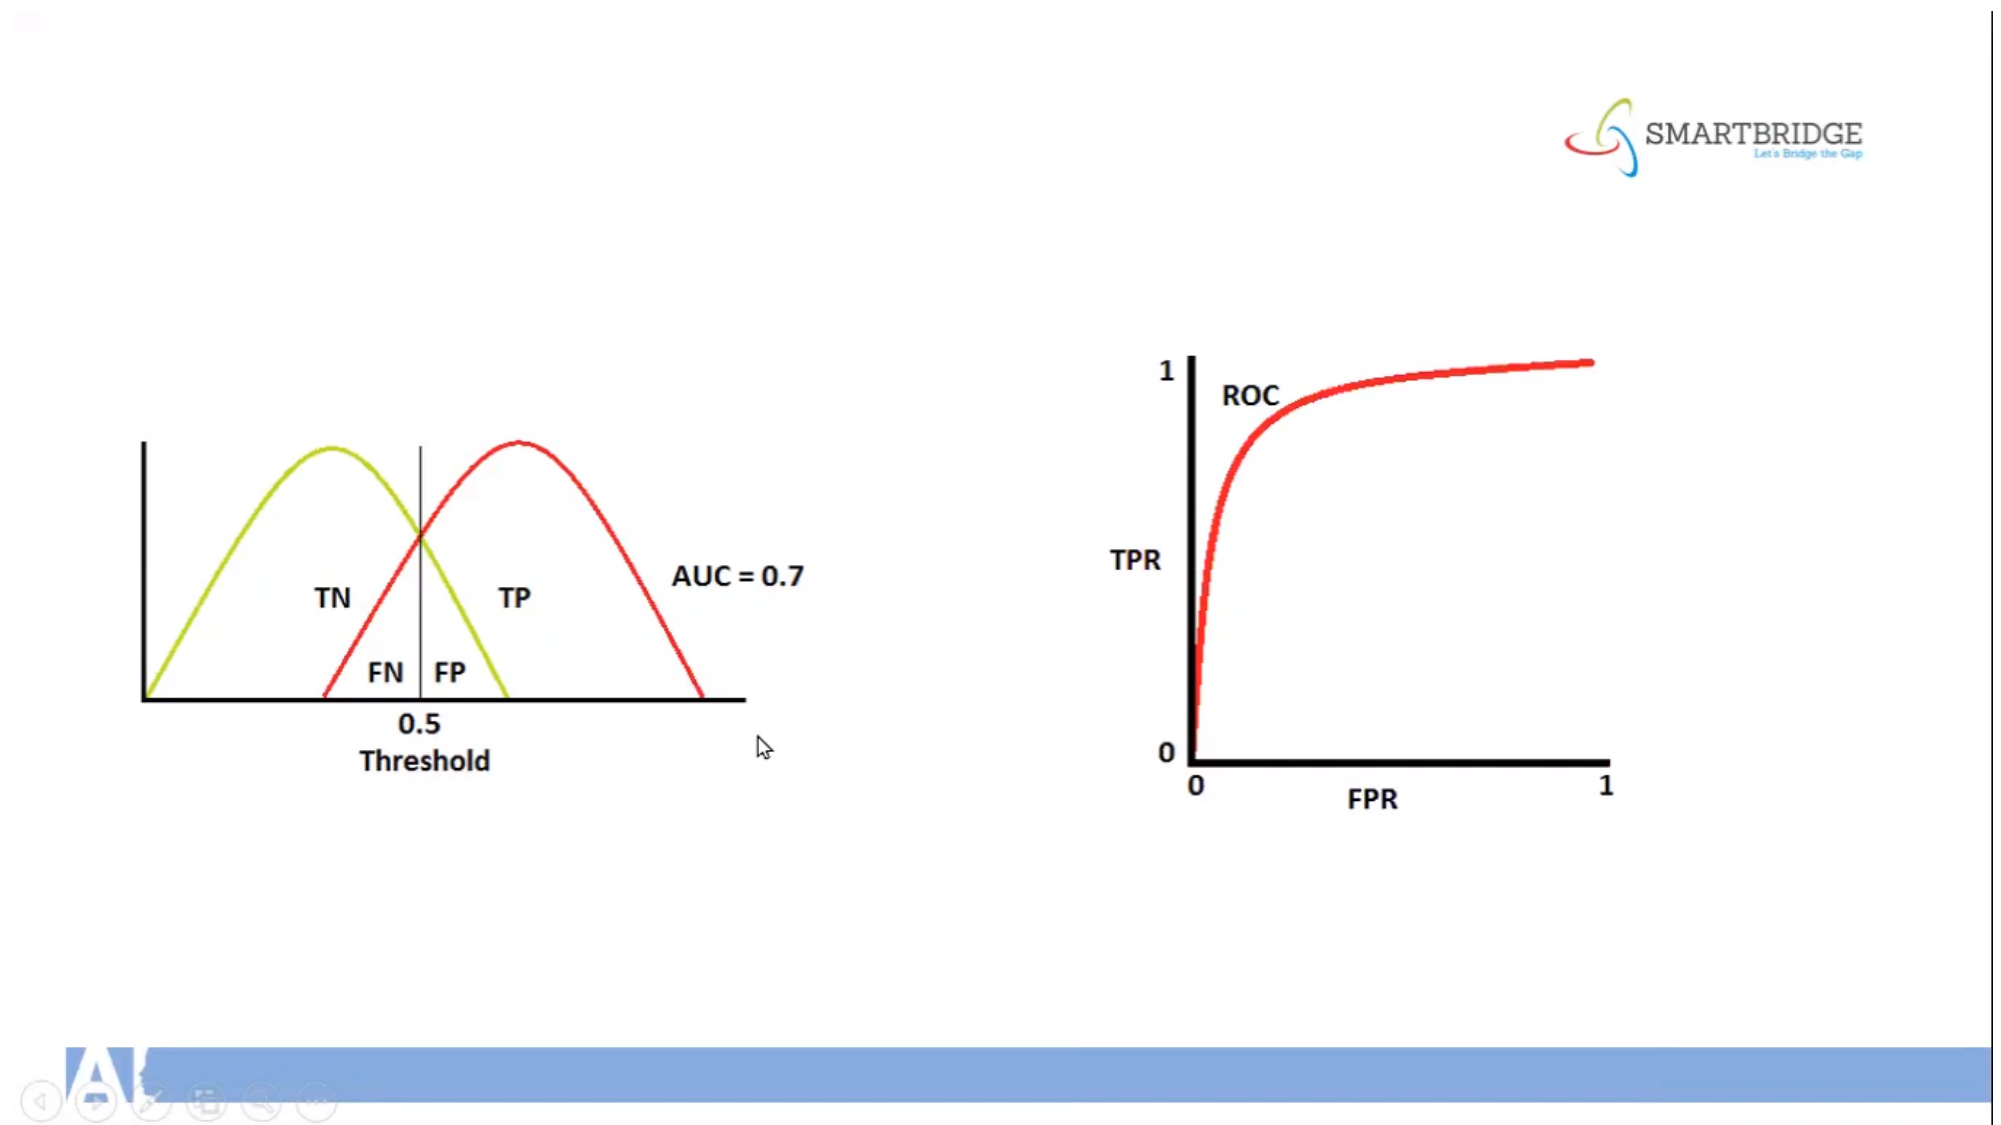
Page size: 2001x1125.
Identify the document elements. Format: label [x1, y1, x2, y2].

list [13, 11, 1993, 1125]
